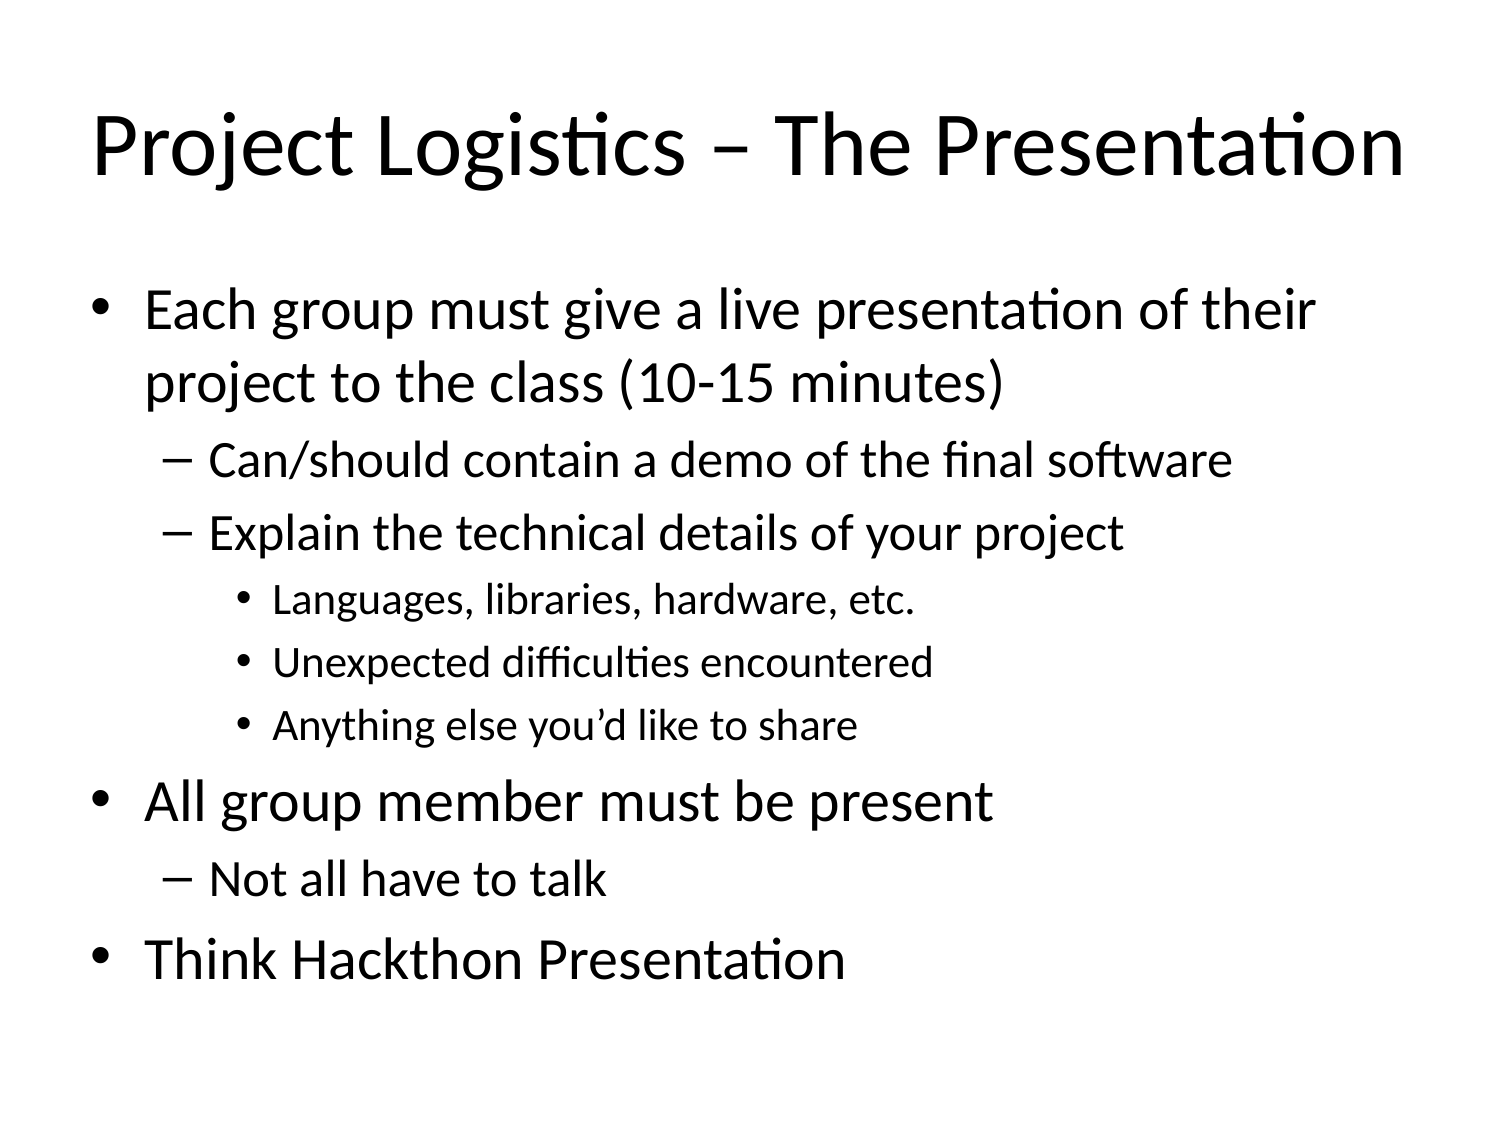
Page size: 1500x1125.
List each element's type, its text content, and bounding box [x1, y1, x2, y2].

title Project Logistics – The Presentation [75, 45, 1425, 233]
list Each group must give a live presentation of their project to the class (10-15 minutes) Can/should contain a demo of the final software Explain the technical details of your project Languages, libraries, hardware, etc. Unexpected difficulties encountered Anything else you’d like to share All group member must be present Not all have to talk Think Hackthon Presentation [75, 262, 1425, 1005]
